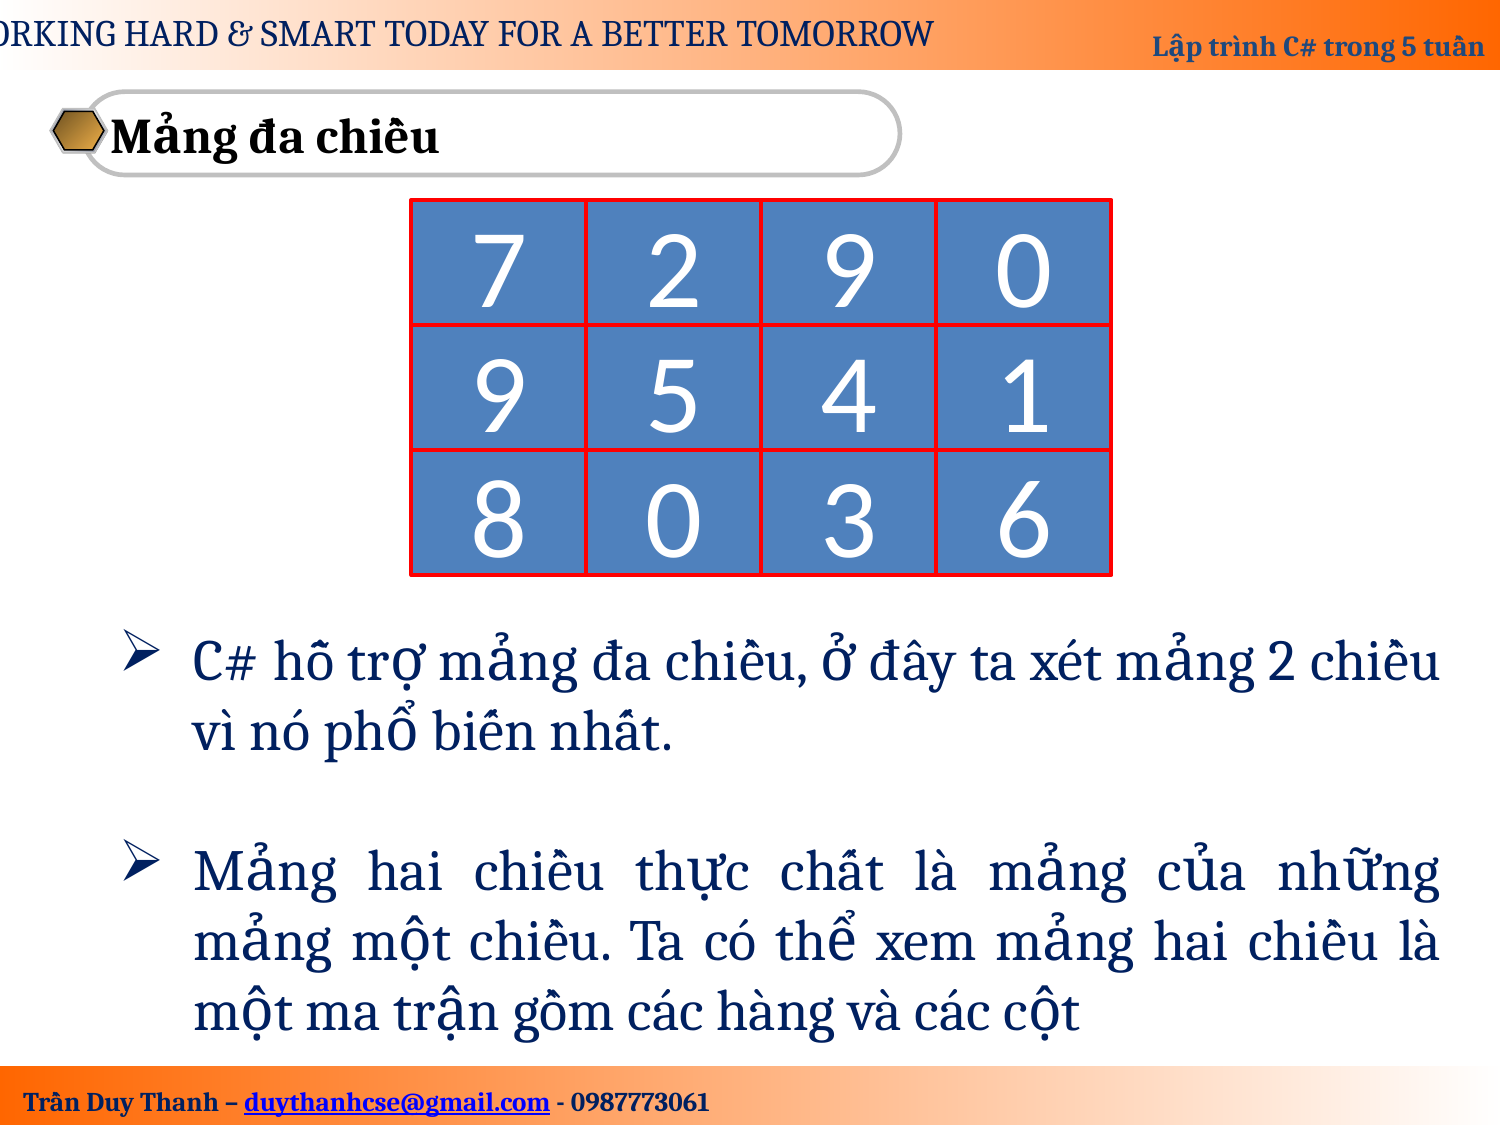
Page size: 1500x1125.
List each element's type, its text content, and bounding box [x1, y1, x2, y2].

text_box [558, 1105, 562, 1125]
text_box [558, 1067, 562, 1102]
text_box C# hỗ trợ mảng đa chiều, ở đây ta xét mảng 2 chiều vì nó phổ biến nhất. Mảng hai chiều thực chất là mảng của những mảng một chiều. Ta có thể xem mảng hai chiều là một ma trận gồm các hàng và các cột [103, 615, 1457, 1050]
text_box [49, 91, 901, 176]
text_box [1207, 0, 1211, 70]
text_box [411, 199, 1112, 576]
